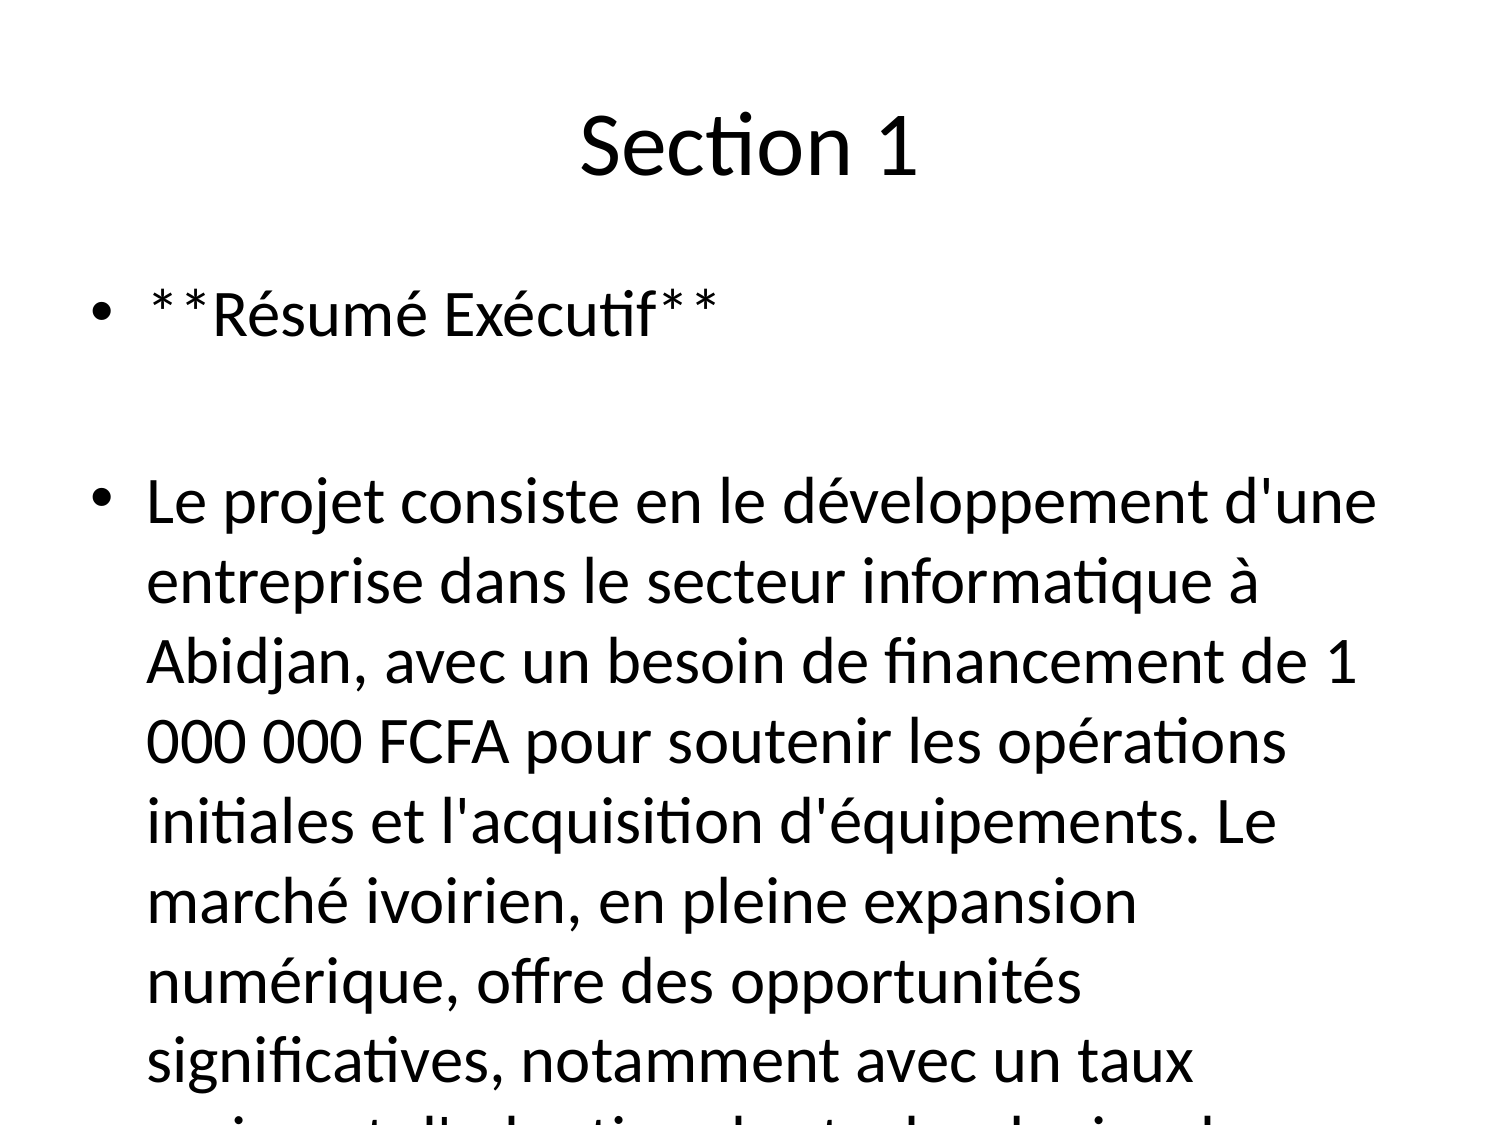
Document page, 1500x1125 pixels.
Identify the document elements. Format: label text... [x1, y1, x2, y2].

list **Résumé Exécutif** Le projet consiste en le développement d'une entreprise dans le secteur informatique à Abidjan, avec un besoin de financement de 1 000 000 FCFA pour soutenir les opérations initiales et l'acquisition d'équipements. Le marché ivoirien, en pleine expansion numérique, offre des opportunités significatives, notamment avec un taux croissant d'adoption des technologies de l'information par les entreprises et les particuliers. L'avantage concurrentiel de ce projet repose sur une expertise technique pointue et l'innovation dans l'offre de services personnalisés, répondant ainsi aux besoins spécifiques des clients locaux. Les prévisions financières indiquent un chiffre d'affaires croissant avec une marge brute estimée à 40% et un seuil de rentabilité à atteindre dans les 12 mois suivant le lancement (voir Plan financier). Le montant sollicité de 1 000 000 FCFA sera principalement utilisé pour l'achat d'équipements informatiques et le financement des premières opérations. [75, 262, 1425, 1005]
title Section 1 [75, 45, 1425, 233]
